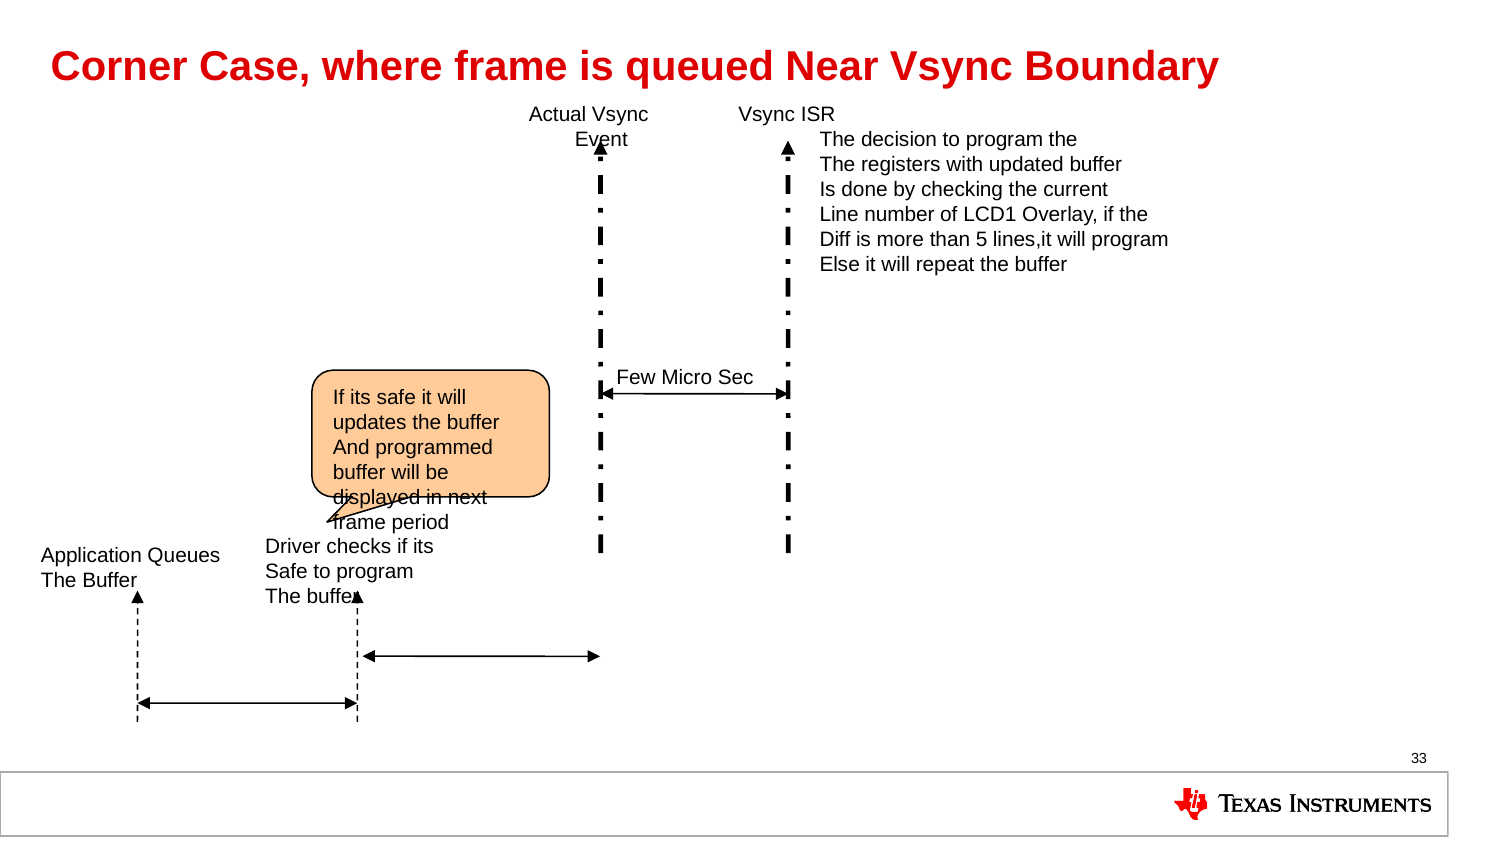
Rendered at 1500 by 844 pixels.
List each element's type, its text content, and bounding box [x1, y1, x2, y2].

text_box [131, 599, 144, 611]
text_box [362, 650, 601, 663]
title Corner Case, where frame is queued Near Vsync Boundary [37, 17, 1426, 119]
text_box Application Queues The Buffer [26, 534, 242, 599]
text_box [137, 696, 358, 710]
text_box Actual Vsync Event [514, 93, 670, 159]
text_box The decision to program the The registers with updated buffer Is done by checking the current Line number of LCD1 Overlay, if the Diff is more than 5 lines,it will program Else it will repeat the buffer [804, 118, 1184, 284]
text_box [769, 387, 789, 400]
text_box If its safe it will updates the buffer And programmed buffer will be displayed in next frame period [311, 370, 550, 523]
picture [1174, 788, 1431, 820]
text_box Few Micro Sec [601, 356, 769, 421]
text_box Vsync ISR [717, 93, 851, 159]
slide_number 33 [1261, 742, 1440, 769]
list [54, 130, 1444, 738]
text_box Driver checks if its Safe to program The buffer [250, 525, 449, 615]
